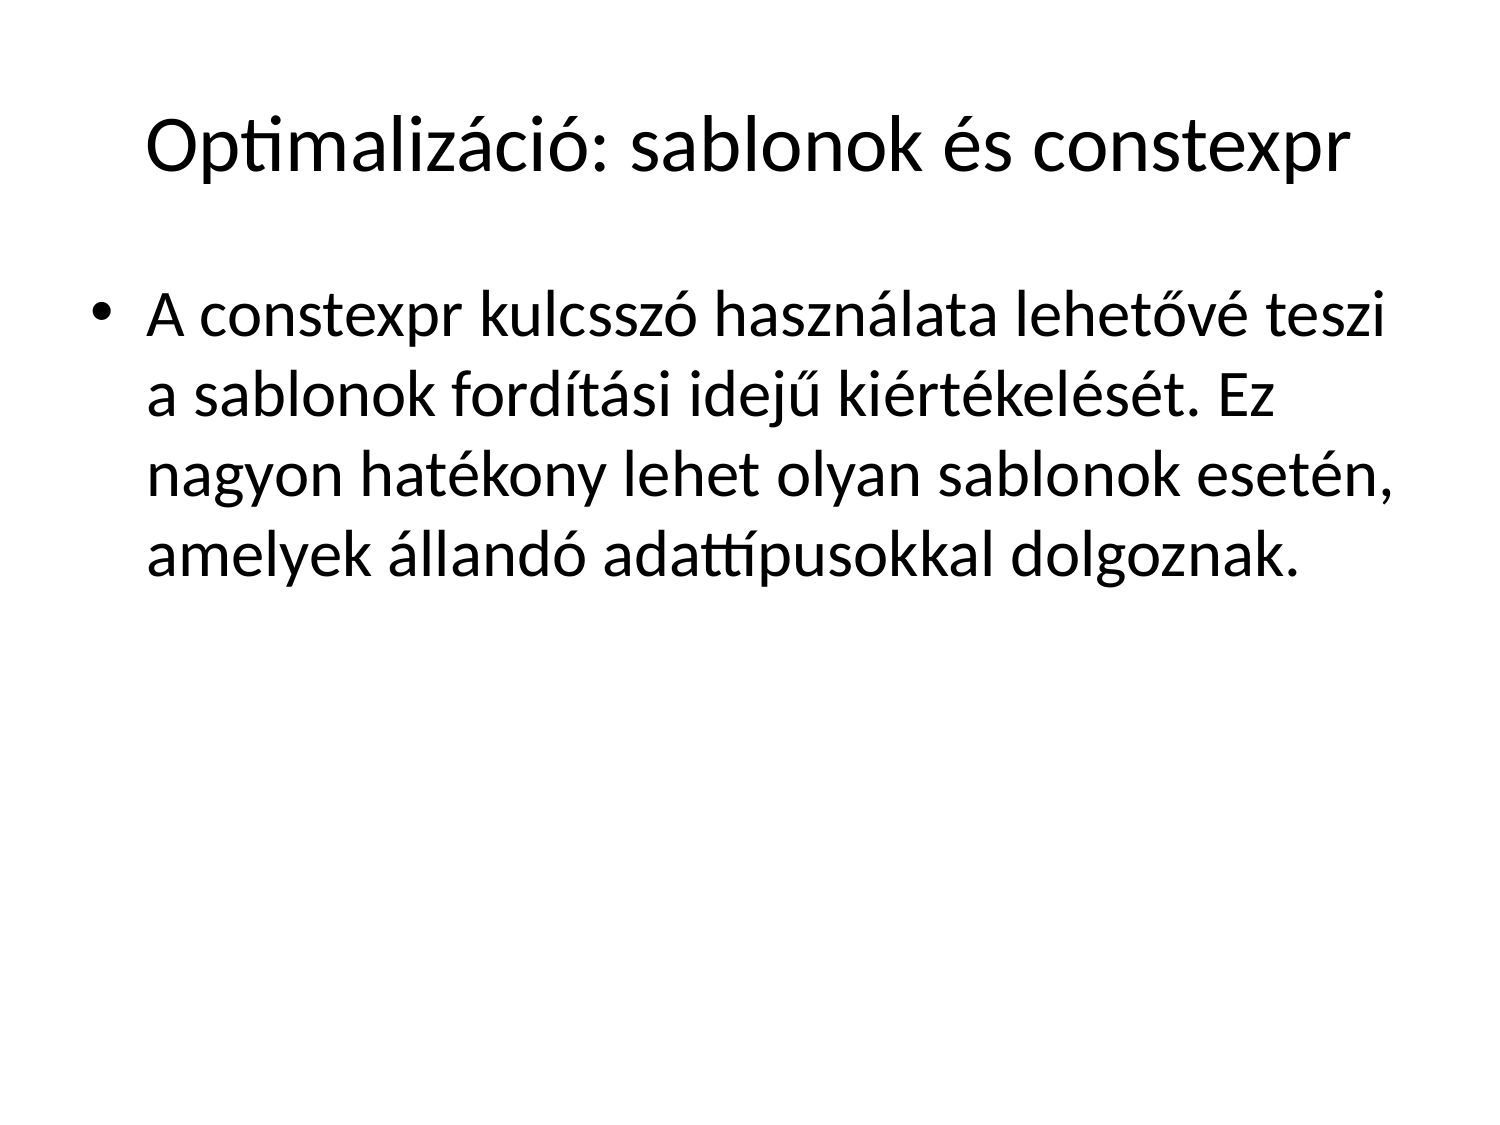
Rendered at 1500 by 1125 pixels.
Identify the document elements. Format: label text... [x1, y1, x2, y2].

list A constexpr kulcsszó használata lehetővé teszi a sablonok fordítási idejű kiértékelését. Ez nagyon hatékony lehet olyan sablonok esetén, amelyek állandó adattípusokkal dolgoznak. [75, 262, 1425, 1005]
title Optimalizáció: sablonok és constexpr [75, 45, 1425, 233]
